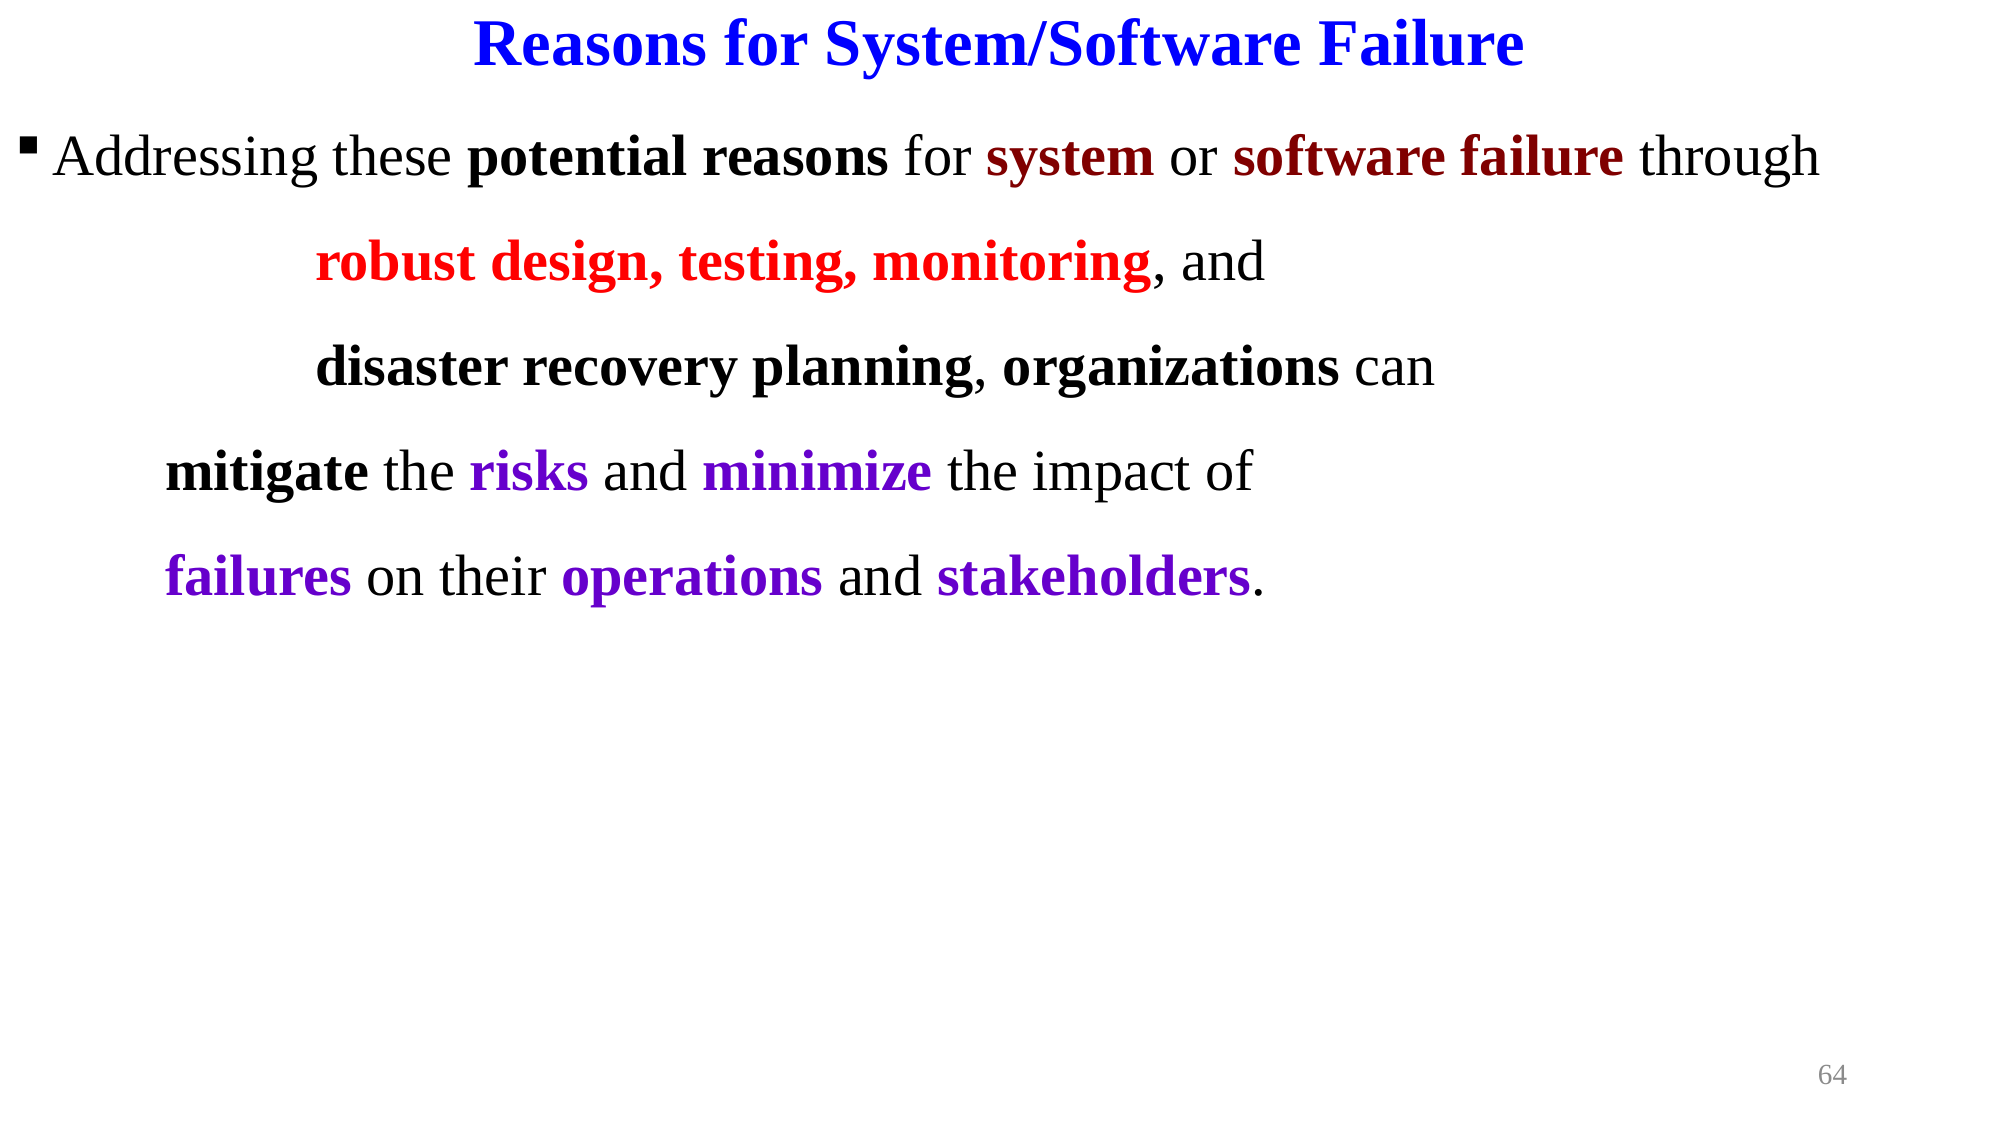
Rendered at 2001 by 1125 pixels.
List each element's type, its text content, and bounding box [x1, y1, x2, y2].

list Addressing these potential reasons for system or software failure through robust design, testing, monitoring, and disaster recovery planning, organizations can mitigate the risks and minimize the impact of failures on their operations and stakeholders. [0, 75, 2000, 1088]
slide_number 64 [1412, 1042, 1863, 1103]
title Reasons for System/Software Failure [324, 0, 1675, 75]
